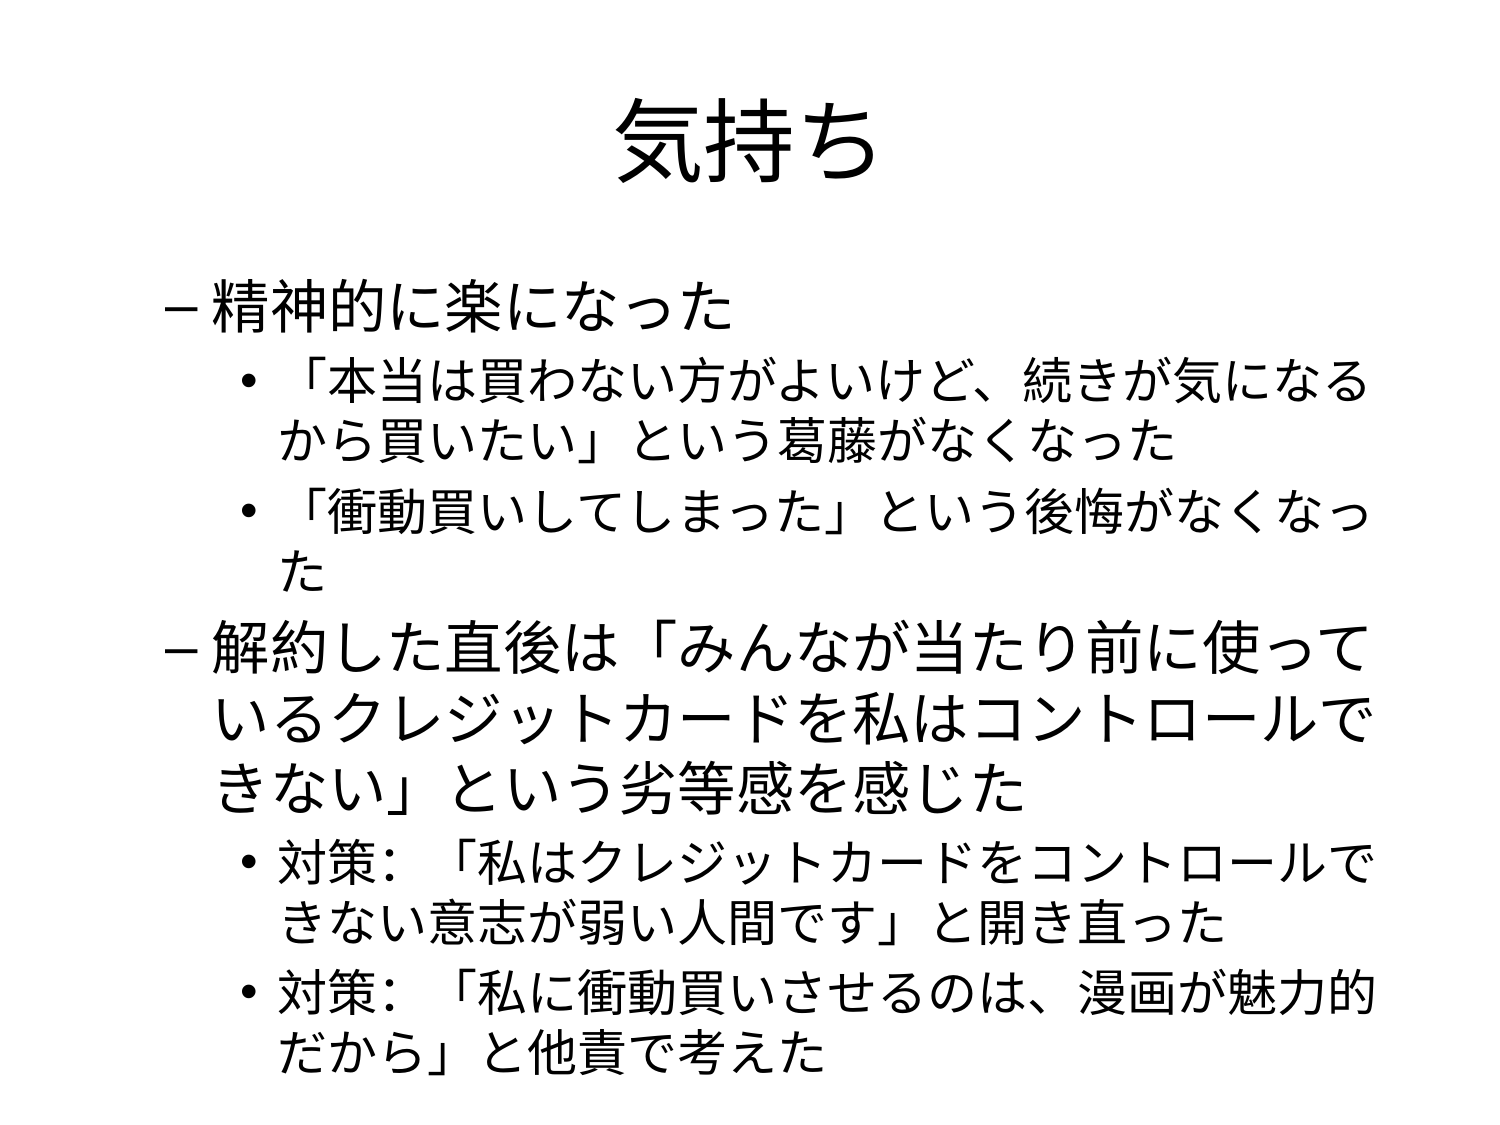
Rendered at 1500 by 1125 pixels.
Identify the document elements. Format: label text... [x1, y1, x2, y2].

title 気持ち [75, 45, 1425, 233]
list 精神的に楽になった 「本当は買わない方がよいけど、続きが気になるから買いたい」という葛藤がなくなった 「衝動買いしてしまった」という後悔がなくなった 解約した直後は「みんなが当たり前に使っているクレジットカードを私はコントロールできない」という劣等感を感じた 対策：「私はクレジットカードをコントロールできない意志が弱い人間です」と開き直った 対策：「私に衝動買いさせるのは、漫画が魅力的だから」と他責で考えた [75, 262, 1425, 1005]
